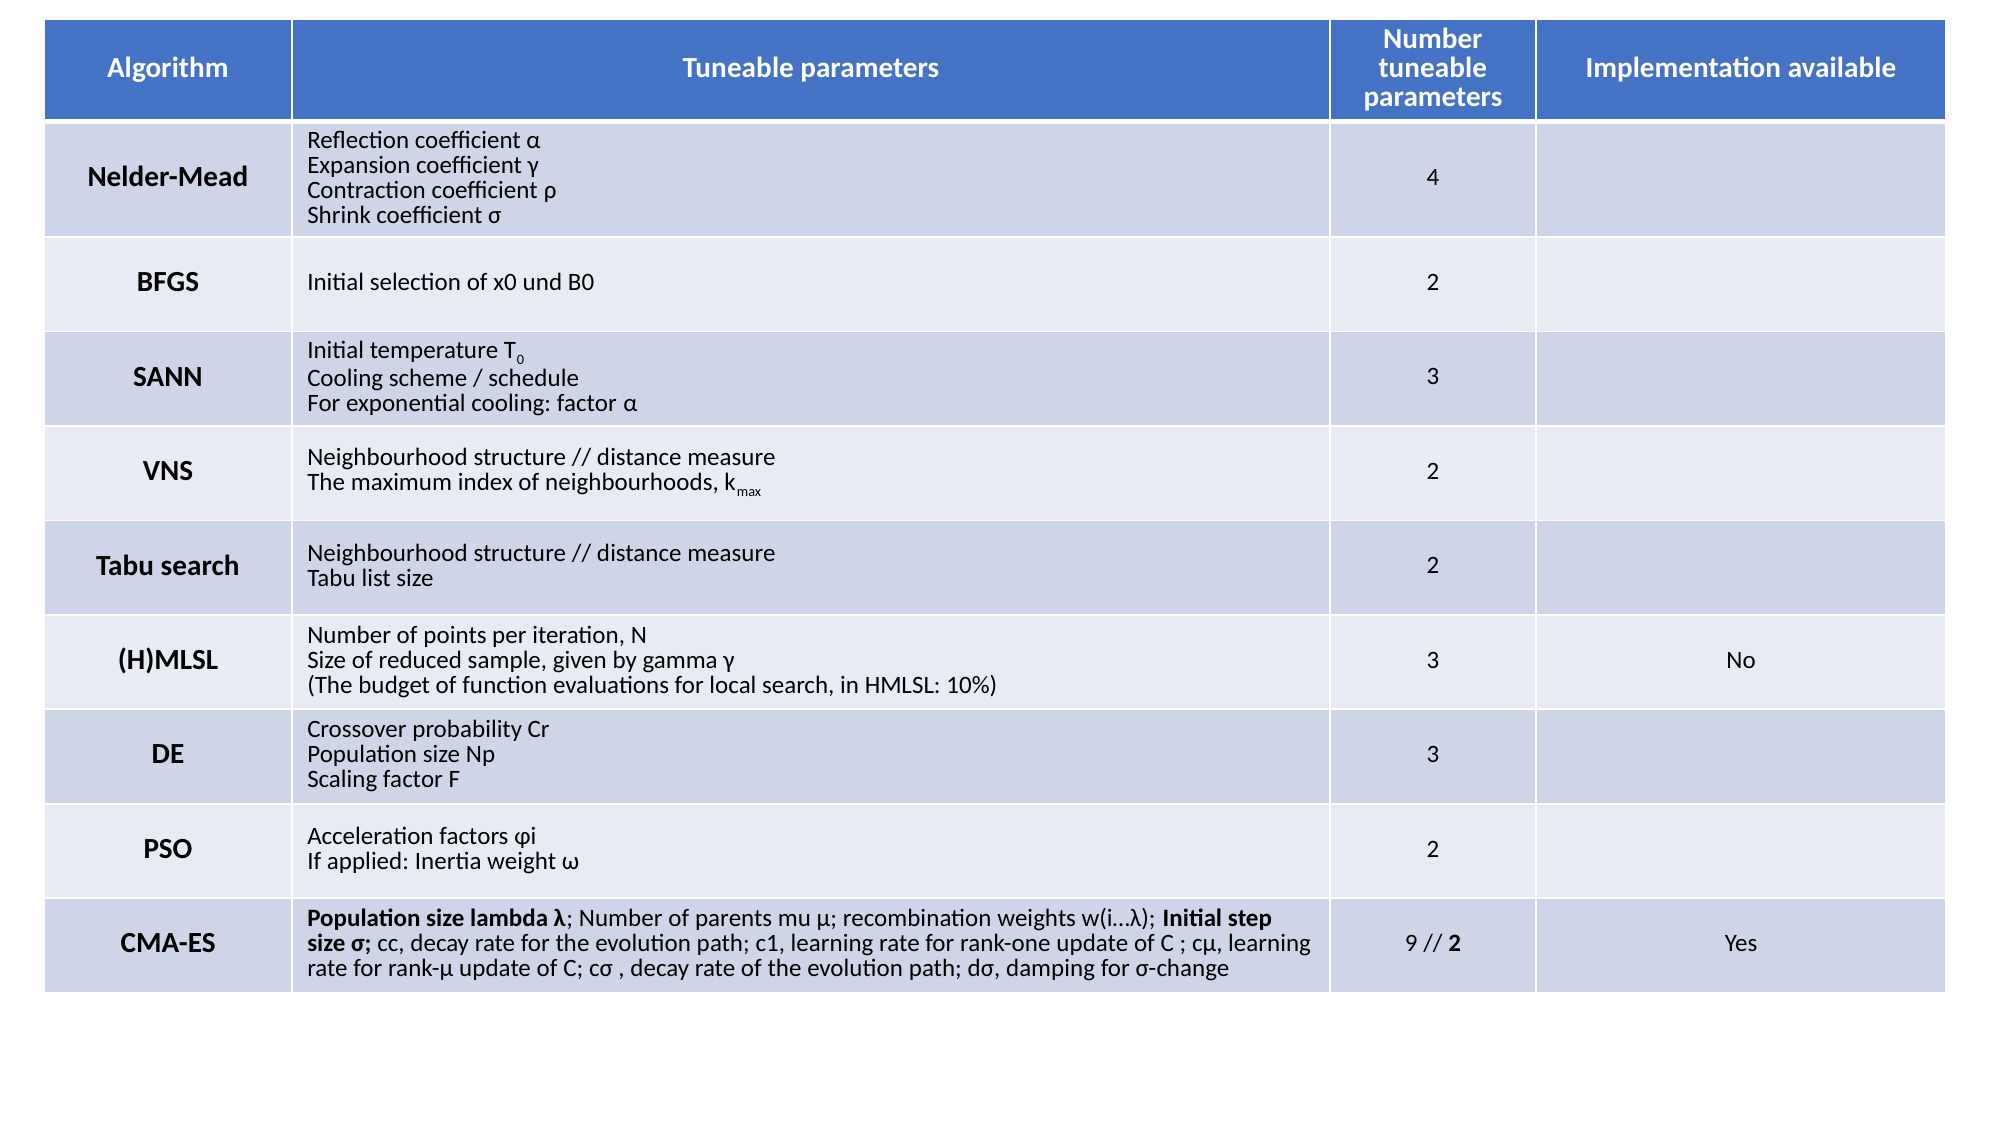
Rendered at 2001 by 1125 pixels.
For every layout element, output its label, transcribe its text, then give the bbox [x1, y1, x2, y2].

table_cell Yes [1537, 899, 1945, 992]
table_cell 3 [1331, 710, 1535, 803]
table_cell 9 // 2 [1331, 899, 1535, 992]
table_cell Reflection coefficient α Expansion coefficient γ Contraction coefficient ρ Shrink coefficient σ [293, 124, 1329, 236]
table_cell PSO [45, 805, 291, 897]
table_cell [1537, 124, 1945, 236]
table_cell Initial temperature T0 Cooling scheme / schedule For exponential cooling: factor α [293, 332, 1329, 425]
table_cell [1537, 521, 1945, 614]
table_cell Crossover probability Cr Population size Np Scaling factor F [293, 710, 1329, 803]
table_cell Neighbourhood structure // distance measure Tabu list size [293, 521, 1329, 614]
table_header Number tuneable parameters [1331, 20, 1535, 119]
table_cell 2 [1331, 238, 1535, 331]
table_cell SANN [45, 332, 291, 425]
table_cell BFGS [45, 238, 291, 331]
table_cell 3 [1331, 332, 1535, 425]
table_cell No [1537, 616, 1945, 708]
table_cell Acceleration factors φi If applied: Inertia weight ω [293, 805, 1329, 897]
table_header Algorithm [45, 20, 291, 119]
table_cell [1537, 238, 1945, 331]
table_cell (H)MLSL [45, 616, 291, 708]
table_cell 2 [1331, 521, 1535, 614]
table_header Tuneable parameters [293, 20, 1329, 119]
table_header Implementation available [1537, 20, 1945, 119]
table_cell CMA-ES [45, 899, 291, 992]
table_cell 3 [1331, 616, 1535, 708]
table_cell [1537, 710, 1945, 803]
table_cell DE [45, 710, 291, 803]
table_cell Neighbourhood structure // distance measure The maximum index of neighbourhoods, kmax [293, 427, 1329, 520]
table_cell 2 [1331, 805, 1535, 897]
table_cell [1537, 805, 1945, 897]
table_cell Nelder-Mead [45, 124, 291, 236]
table_cell [1537, 332, 1945, 425]
table_cell Initial selection of x0 und B0 [293, 238, 1329, 331]
table_cell [1537, 427, 1945, 520]
table_cell 2 [1331, 427, 1535, 520]
table_cell 4 [1331, 124, 1535, 236]
table_cell Number of points per iteration, N Size of reduced sample, given by gamma γ (The budget of function evaluations for local search, in HMLSL: 10%) [293, 616, 1329, 708]
table_cell Tabu search [45, 521, 291, 614]
table_cell Population size lambda λ; Number of parents mu μ; recombination weights w(i…λ); Initial step size σ; cc, decay rate for the evolution path; c1, learning rate for rank-one update of C ; cμ, learning rate for rank-μ update of C; cσ , decay rate of the evolution path; dσ, damping for σ-change [293, 899, 1329, 992]
table_cell VNS [45, 427, 291, 520]
